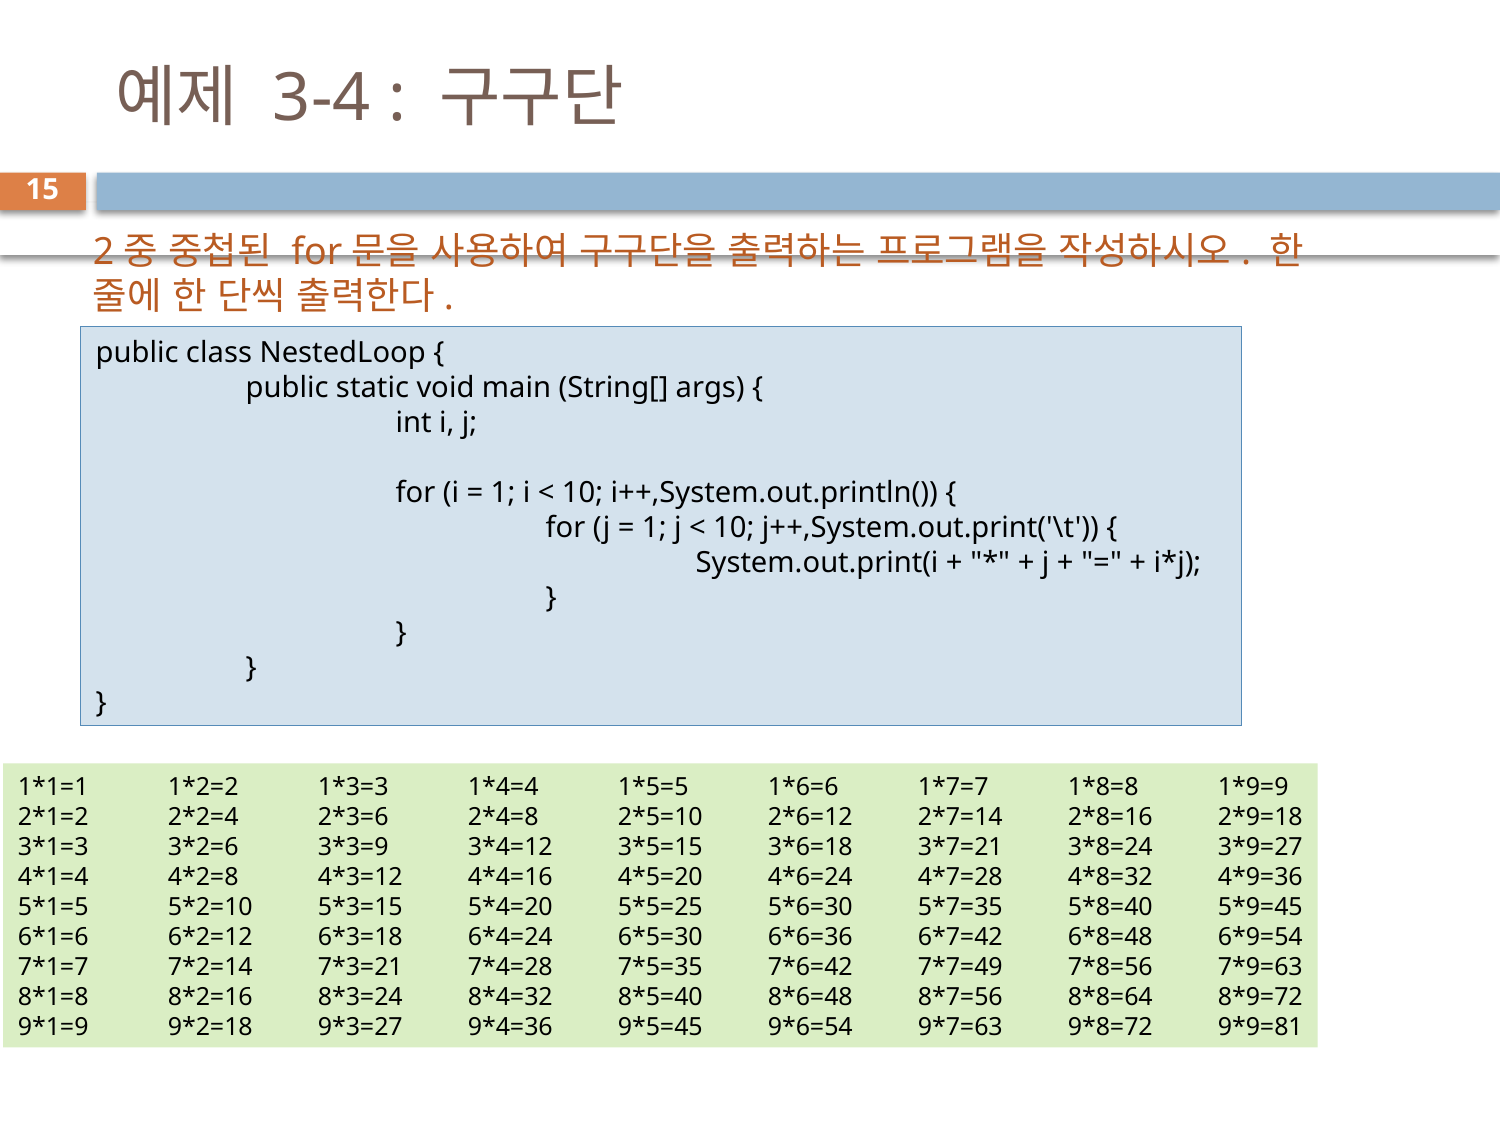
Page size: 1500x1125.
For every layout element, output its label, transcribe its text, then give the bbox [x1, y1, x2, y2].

text_box 2중 중첩된 for문을 사용하여 구구단을 출력하는 프로그램을 작성하시오. 한 줄에 한 단씩 출력한다. [78, 220, 1361, 325]
title 예제 3-4 : 구구단 [100, 37, 1438, 149]
text_box 1*1=1 1*2=2 1*3=3 1*4=4 1*5=5 1*6=6 1*7=7 1*8=8 1*9=9 2*1=2 2*2=4 2*3=6 2*4=8 2*5=10 2*6=12 2*7=14 2*8=16 2*9=18 3*1=3 3*2=6 3*3=9 3*4=12 3*5=15 3*6=18 3*7=21 3*8=24 3*9=27 4*1=4 4*2=8 4*3=12 4*4=16 4*5=20 4*6=24 4*7=28 4*8=32 4*9=36 5*1=5 5*2=10 5*3=15 5*4=20 5*5=25 5*6=30 5*7=35 5*8=40 5*9=45 6*1=6 6*2=12 6*3=18 6*4=24 6*5=30 6*6=36 6*7=42 6*8=48 6*9=54 7*1=7 7*2=14 7*3=21 7*4=28 7*5=35 7*6=42 7*7=49 7*8=56 7*9=63 8*1=8 8*2=16 8*3=24 8*4=32 8*5=40 8*6=48 8*7=56 8*8=64 8*9=72 9*1=9 9*2=18 9*3=27 9*4=36 9*5=45 9*6=54 9*7=63 9*8=72 9*9=81 [3, 763, 1318, 1048]
slide_number 15 [0, 170, 87, 211]
text_box public class NestedLoop { public static void main (String[] args) { int i, j; for (i = 1; i < 10; i++,System.out.println()) { for (j = 1; j < 10; j++,System.out.print('\t')) { System.out.print(i + "*" + j + "=" + i*j); } } } } [80, 326, 1242, 726]
